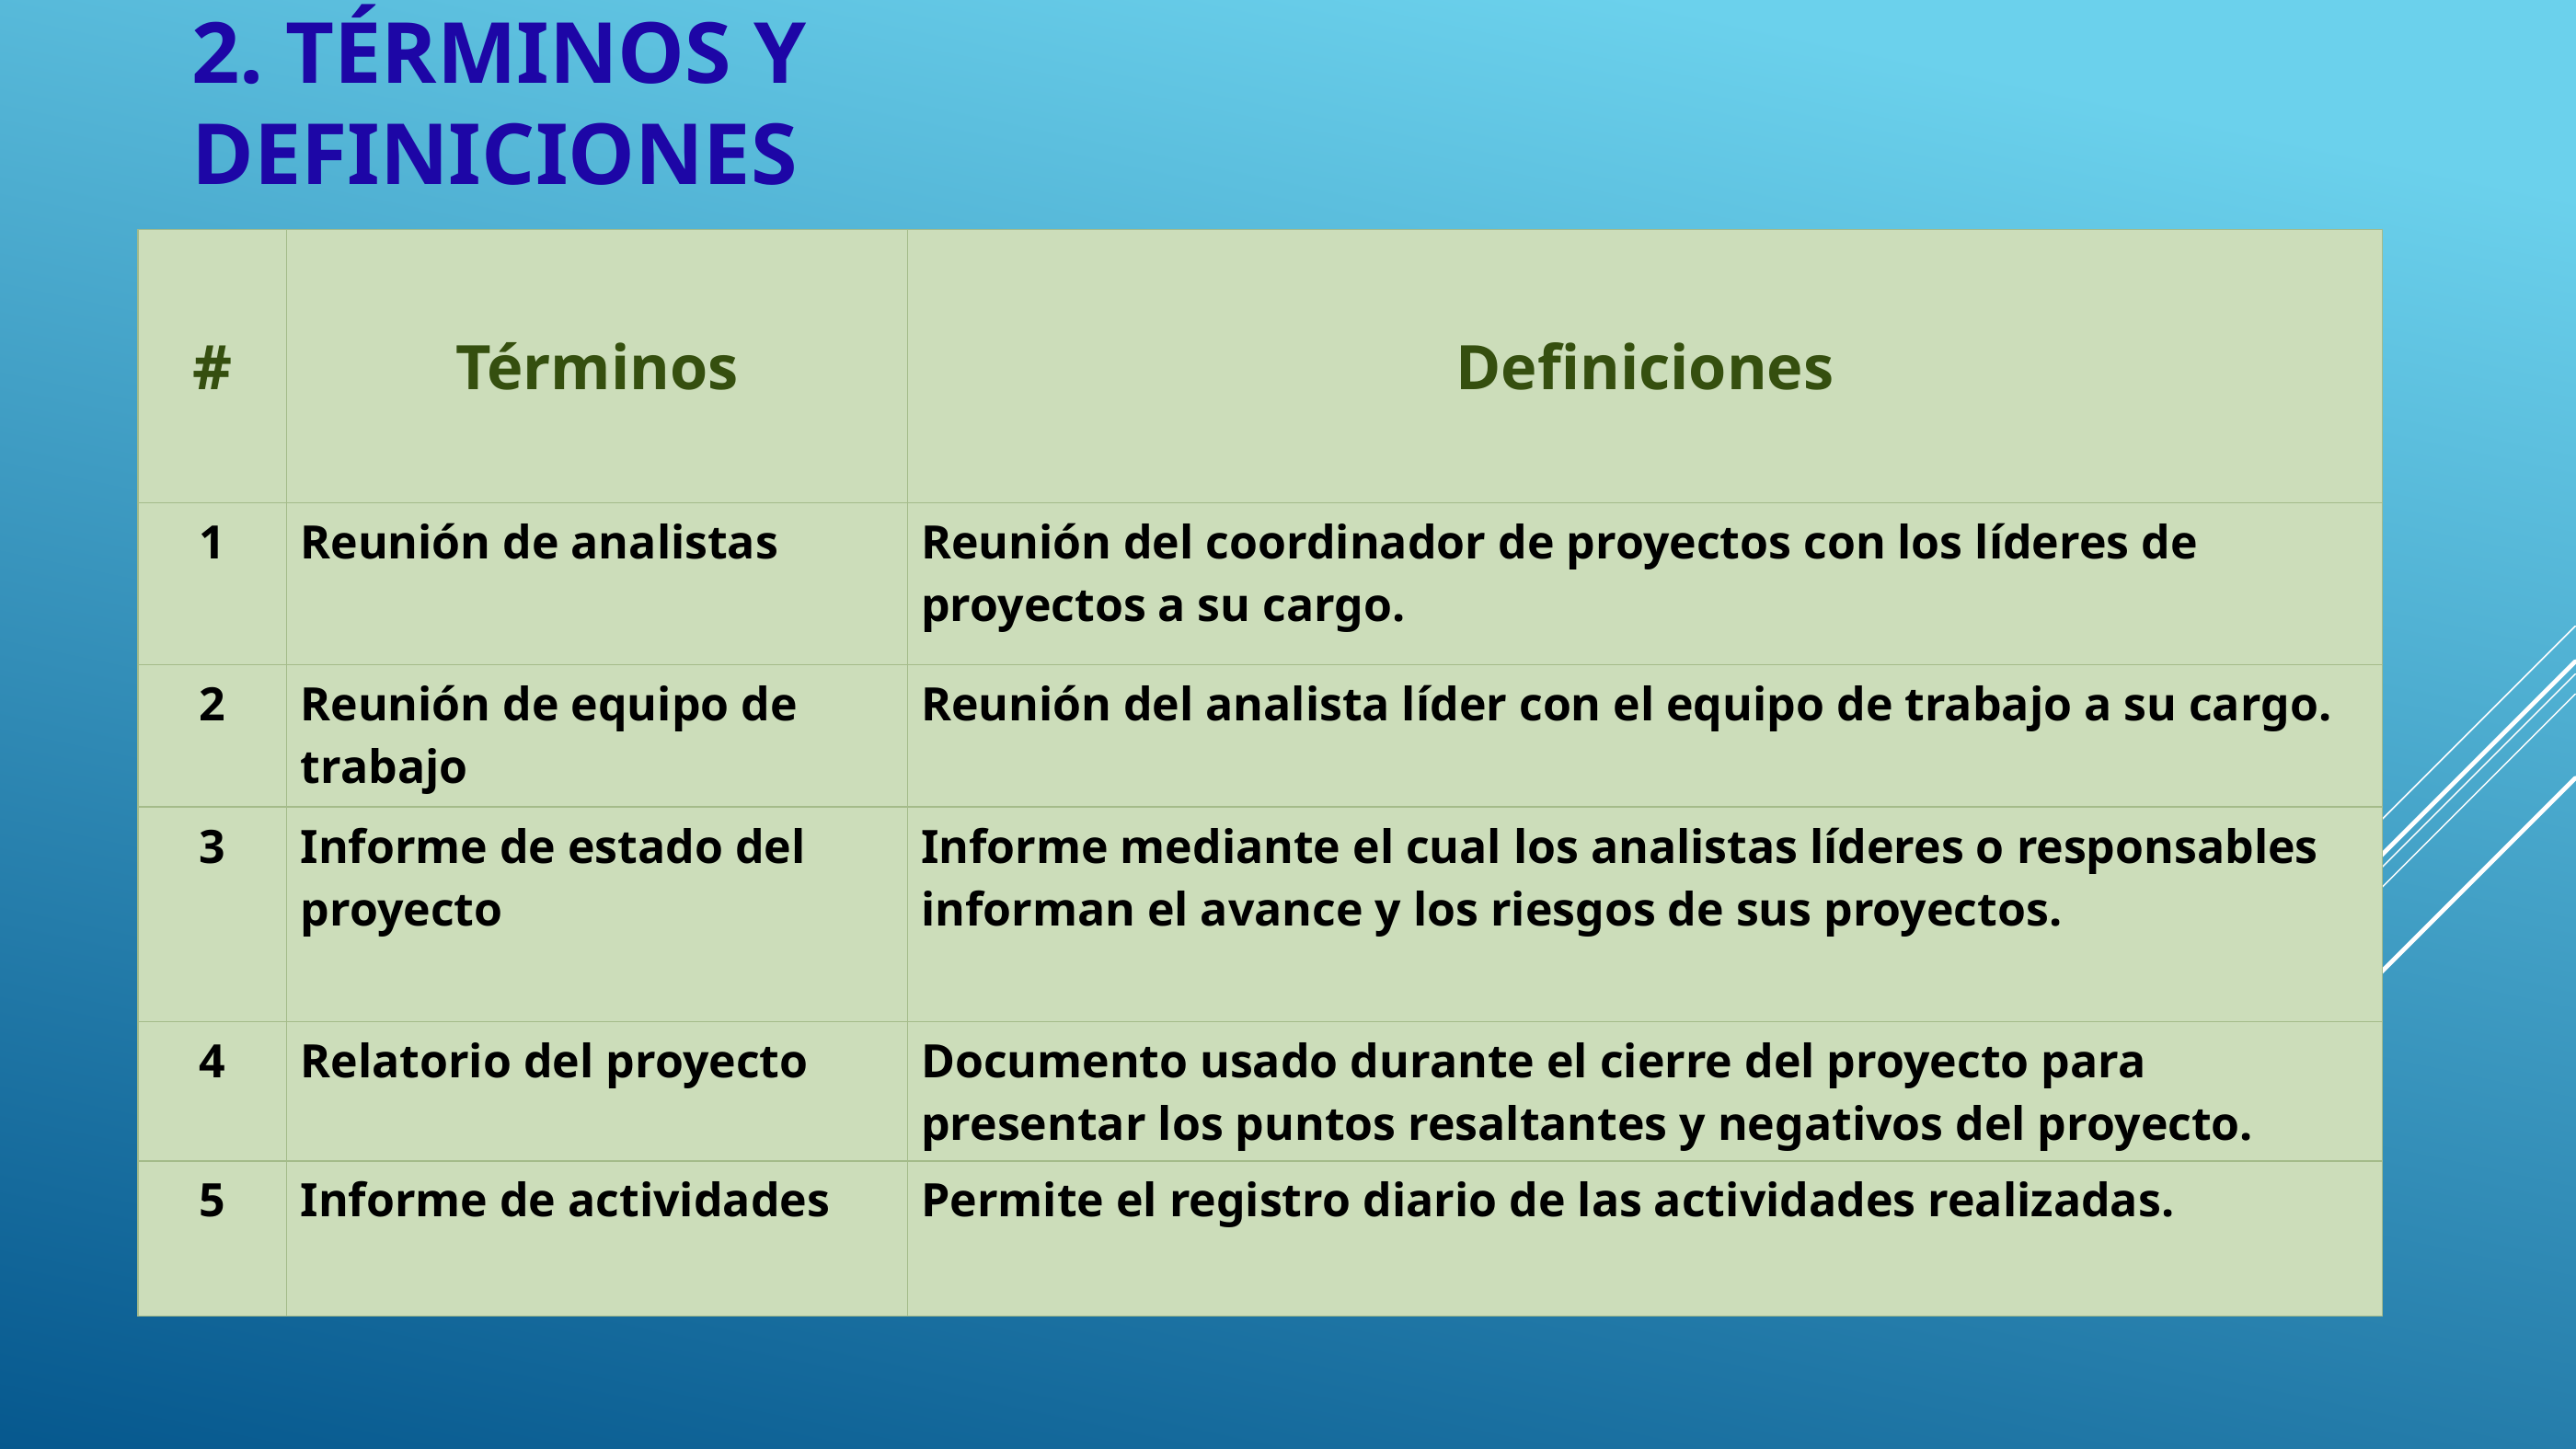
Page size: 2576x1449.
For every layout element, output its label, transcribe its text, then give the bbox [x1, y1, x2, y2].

table_cell Informe de actividades [287, 1162, 907, 1316]
table_cell Reunión del coordinador de proyectos con los líderes de proyectos a su cargo. [908, 503, 2382, 664]
table_cell Permite el registro diario de las actividades realizadas. [908, 1162, 2382, 1316]
table_cell 5 [139, 1162, 286, 1316]
text_box 2. TÉRMINOS Y DEFINICIONES [172, 75, 1332, 221]
table_cell Relatorio del proyecto [287, 1022, 907, 1160]
table_cell Reunión del analista líder con el equipo de trabajo a su cargo. [908, 665, 2382, 806]
table_cell 1 [139, 503, 286, 664]
table_cell Informe mediante el cual los analistas líderes o responsables informan el avance y los riesgos de sus proyectos. [908, 808, 2382, 1021]
table_cell Reunión de equipo de trabajo [287, 665, 907, 806]
table_cell Informe de estado del proyecto [287, 808, 907, 1021]
table_cell Reunión de analistas [287, 503, 907, 664]
table_header # [139, 230, 286, 502]
table_cell Documento usado durante el cierre del proyecto para presentar los puntos resaltantes y negativos del proyecto. [908, 1022, 2382, 1160]
table_cell 3 [139, 808, 286, 1021]
table_header Términos [287, 230, 907, 502]
table_header Definiciones [908, 230, 2382, 502]
table_cell 2 [139, 665, 286, 806]
table_cell 4 [139, 1022, 286, 1160]
